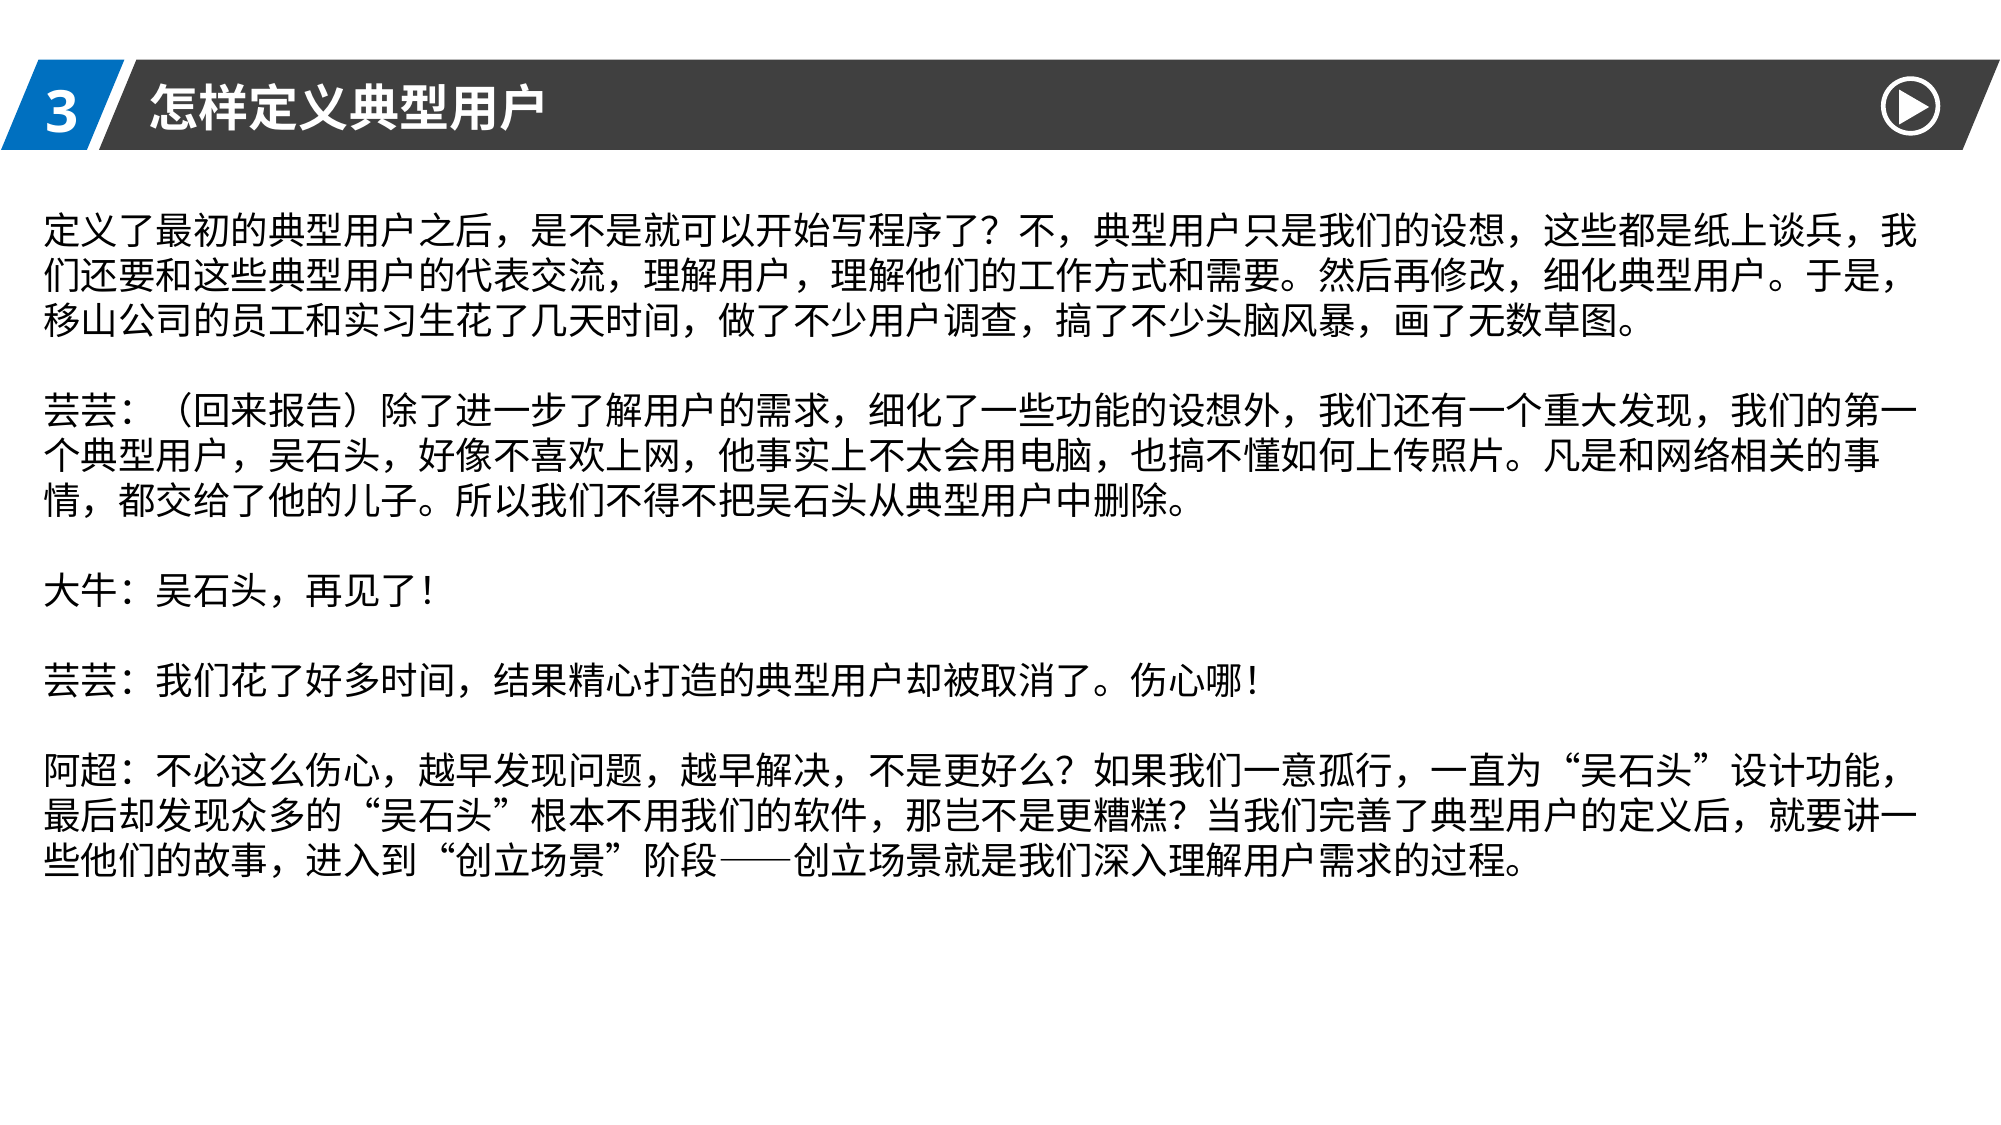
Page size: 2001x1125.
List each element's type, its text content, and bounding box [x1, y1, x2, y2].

text_box 定义了最初的典型用户之后，是不是就可以开始写程序了？不，典型用户只是我们的设想，这些都是纸上谈兵，我们还要和这些典型用户的代表交流，理解用户，理解他们的工作方式和需要。然后再修改，细化典型用户。于是，移山公司的员工和实习生花了几天时间，做了不少用户调查，搞了不少头脑风暴，画了无数草图。 芸芸：（回来报告）除了进一步了解用户的需求，细化了一些功能的设想外，我们还有一个重大发现，我们的第一个典型用户，吴石头，好像不喜欢上网，他事实上不太会用电脑，也搞不懂如何上传照片。凡是和网络相关的事情，都交给了他的儿子。所以我们不得不把吴石头从典型用户中删除。 大牛：吴石头，再见了！ 芸芸：我们花了好多时间，结果精心打造的典型用户却被取消了。伤心哪！ 阿超：不必这么伤心，越早发现问题，越早解决，不是更好么？如果我们一意孤行，一直为“吴石头”设计功能，最后却发现众多的“吴石头”根本不用我们的软件，那岂不是更糟糕？当我们完善了典型用户的定义后，就要讲一些他们的故事，进入到“创立场景”阶段——创立场景就是我们深入理解用户需求的过程。 [28, 199, 1967, 890]
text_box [1883, 78, 1939, 134]
text_box [133, 59, 2000, 150]
text_box 3 [30, 66, 135, 152]
text_box [1, 80, 30, 150]
text_box [35, 59, 125, 66]
text_box 怎样定义典型用户 [134, 69, 564, 199]
